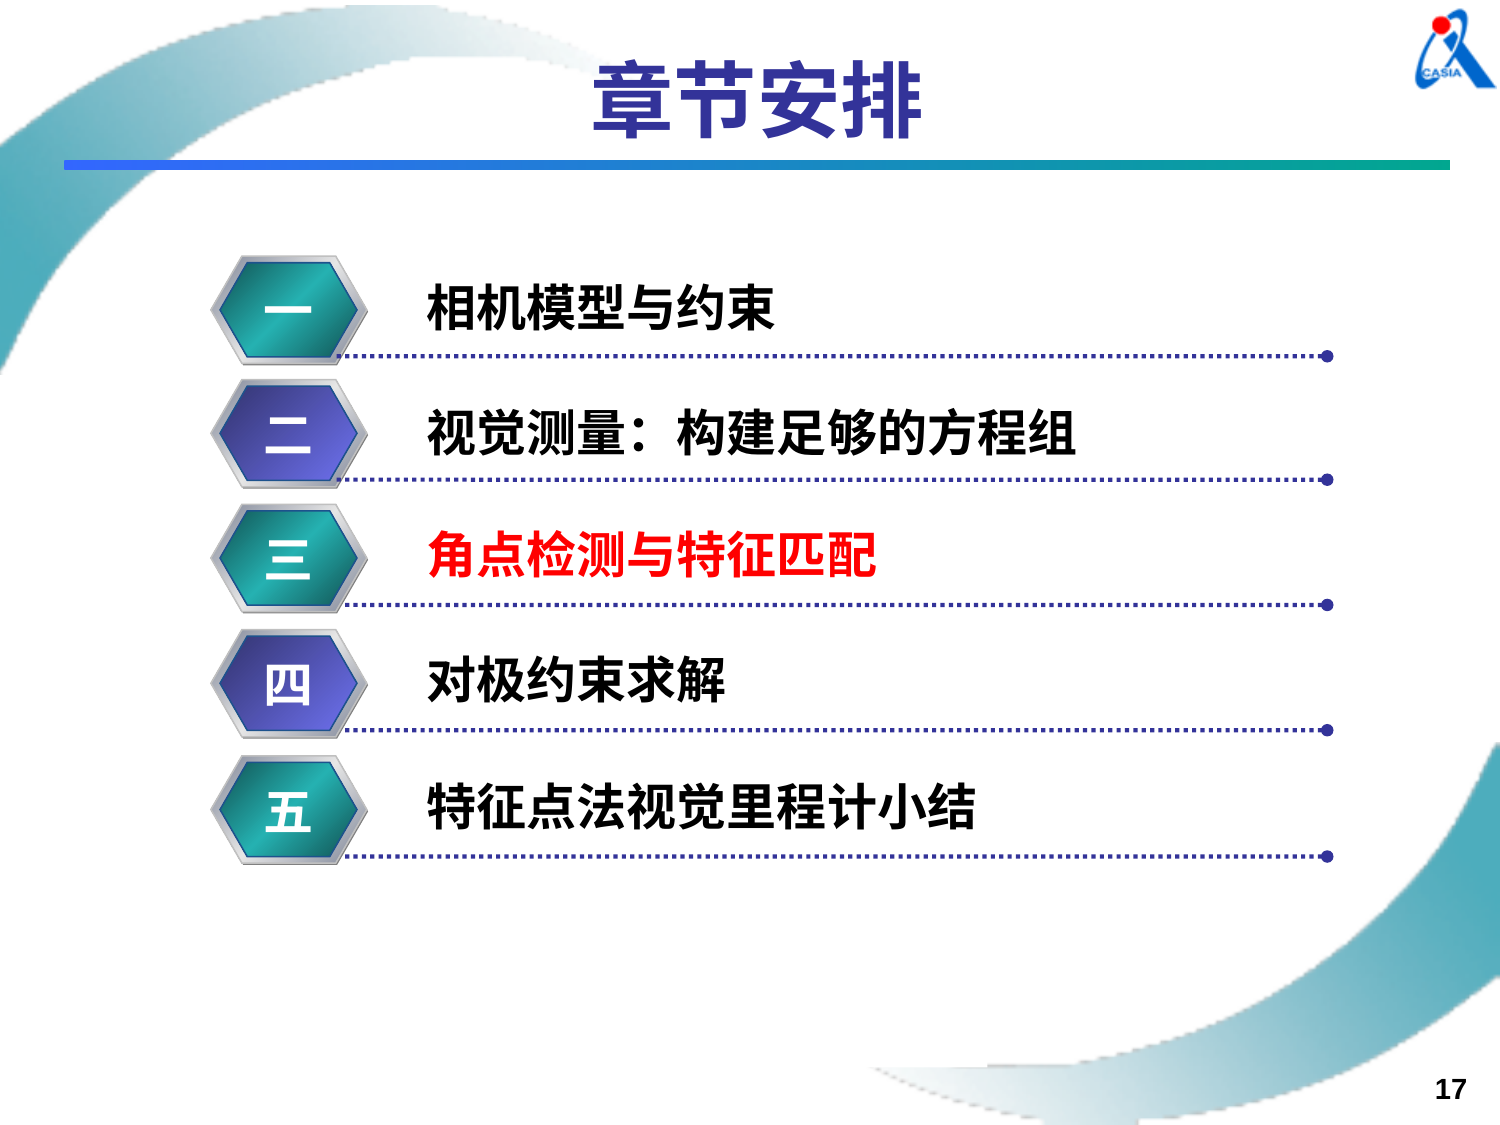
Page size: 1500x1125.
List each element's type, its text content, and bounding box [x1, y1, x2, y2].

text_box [210, 504, 1364, 614]
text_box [210, 755, 1328, 866]
title 章节安排 [64, 12, 1450, 156]
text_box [210, 629, 1364, 739]
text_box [210, 379, 1364, 489]
picture [1395, 1, 1497, 94]
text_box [210, 255, 1328, 366]
slide_number 17 [1169, 1037, 1483, 1113]
picture [0, 5, 700, 375]
picture [774, 742, 1500, 1125]
